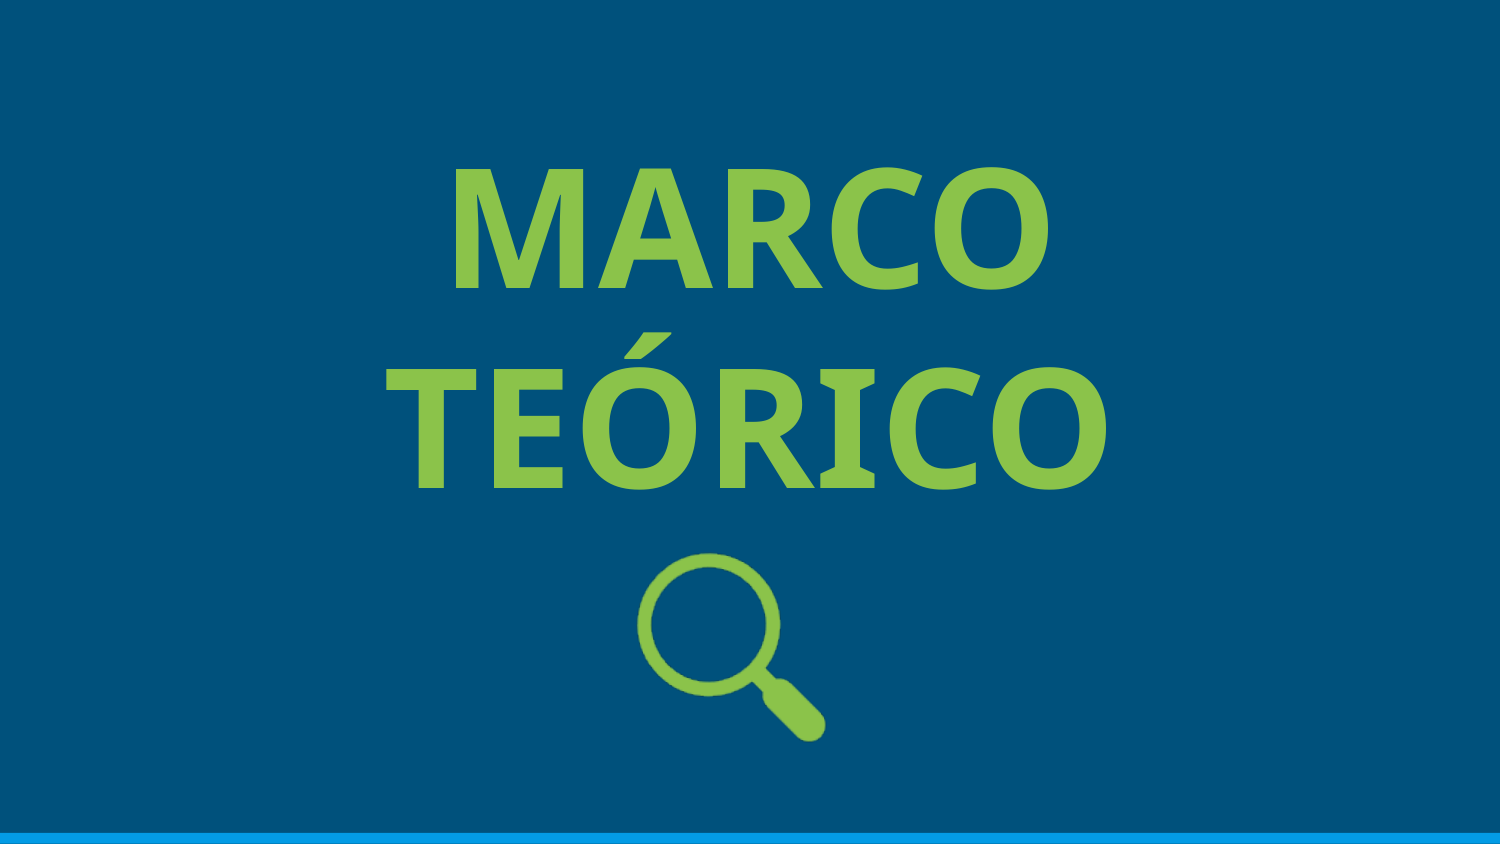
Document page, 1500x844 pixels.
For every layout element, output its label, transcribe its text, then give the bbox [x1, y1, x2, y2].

title MARCO TEÓRICO [63, 142, 1437, 502]
picture [637, 553, 825, 741]
